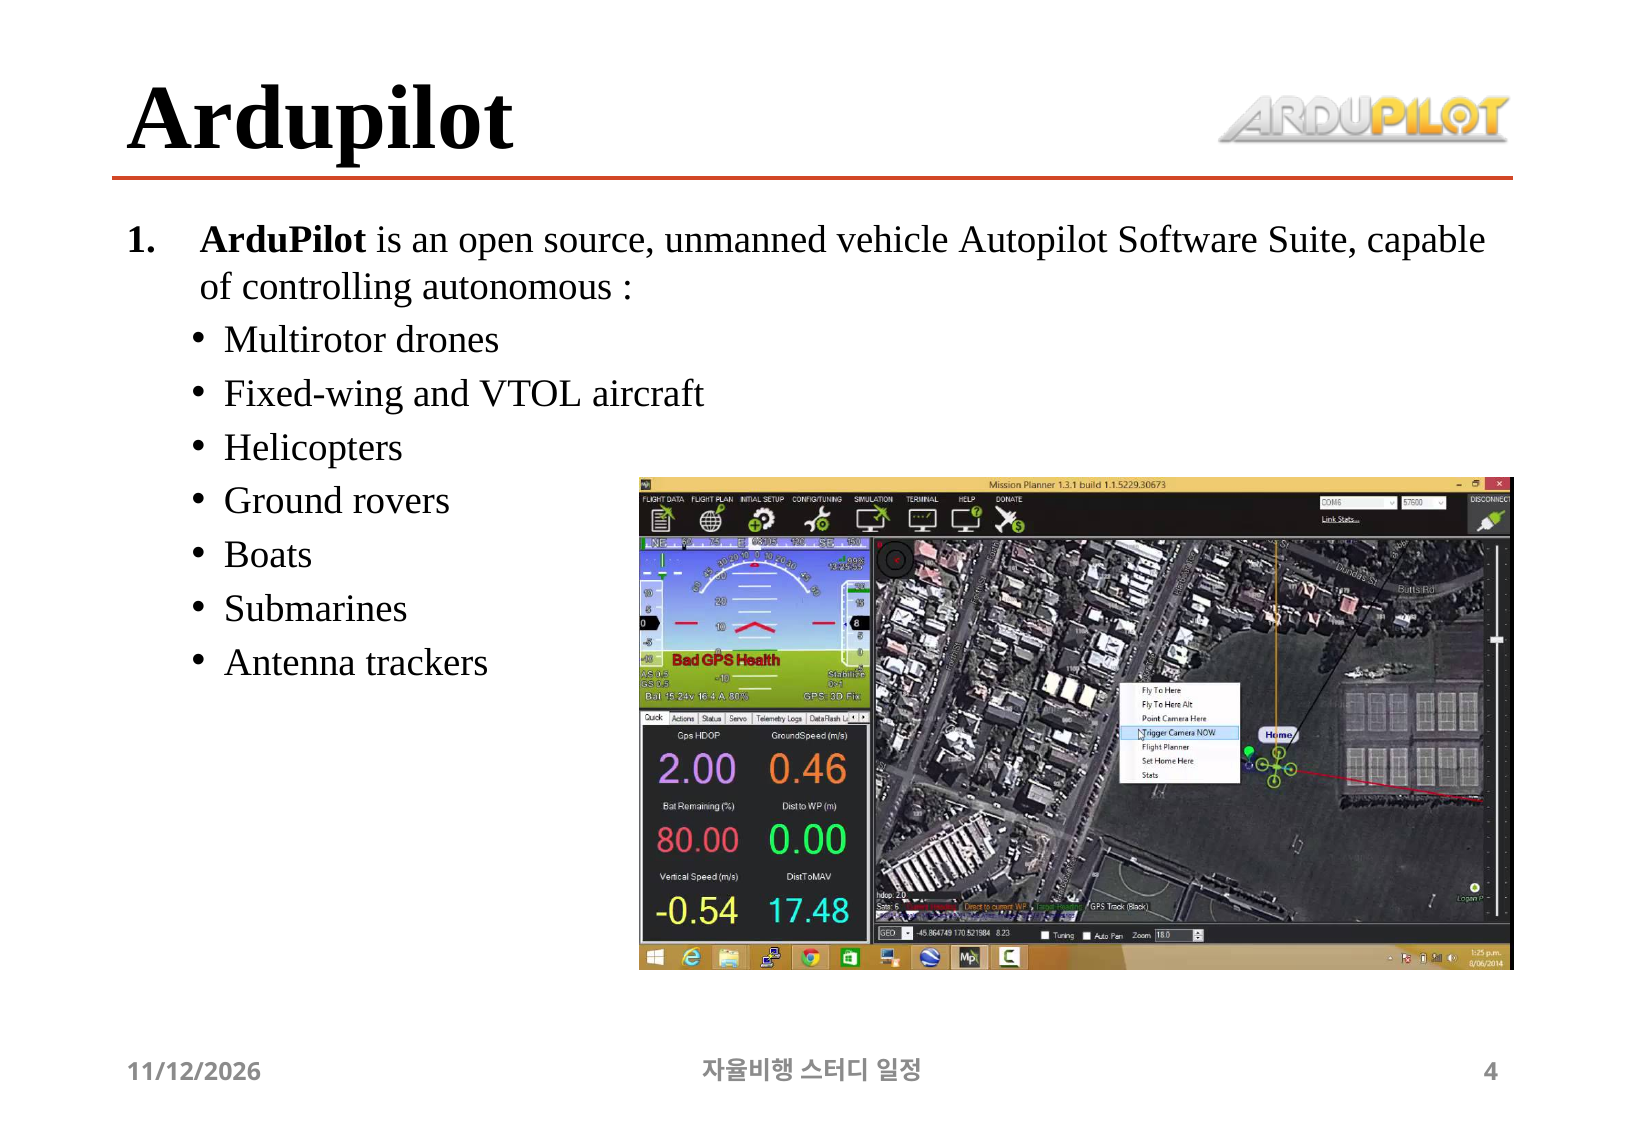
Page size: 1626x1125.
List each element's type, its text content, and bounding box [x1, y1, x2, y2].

list ArduPilot is an open source, unmanned vehicle Autopilot Software Suite, capable of controlling autonomous : Multirotor drones Fixed-wing and VTOL aircraft Helicopters Ground rovers Boats Submarines Antenna trackers [111, 205, 1514, 697]
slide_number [111, 1042, 303, 1103]
footer 자율비행 스터디 일정 [538, 1042, 1087, 1103]
picture [1192, 93, 1537, 145]
title Ardupilot [111, 59, 1514, 179]
slide_number 4 [1433, 1042, 1514, 1103]
picture [638, 477, 1514, 970]
